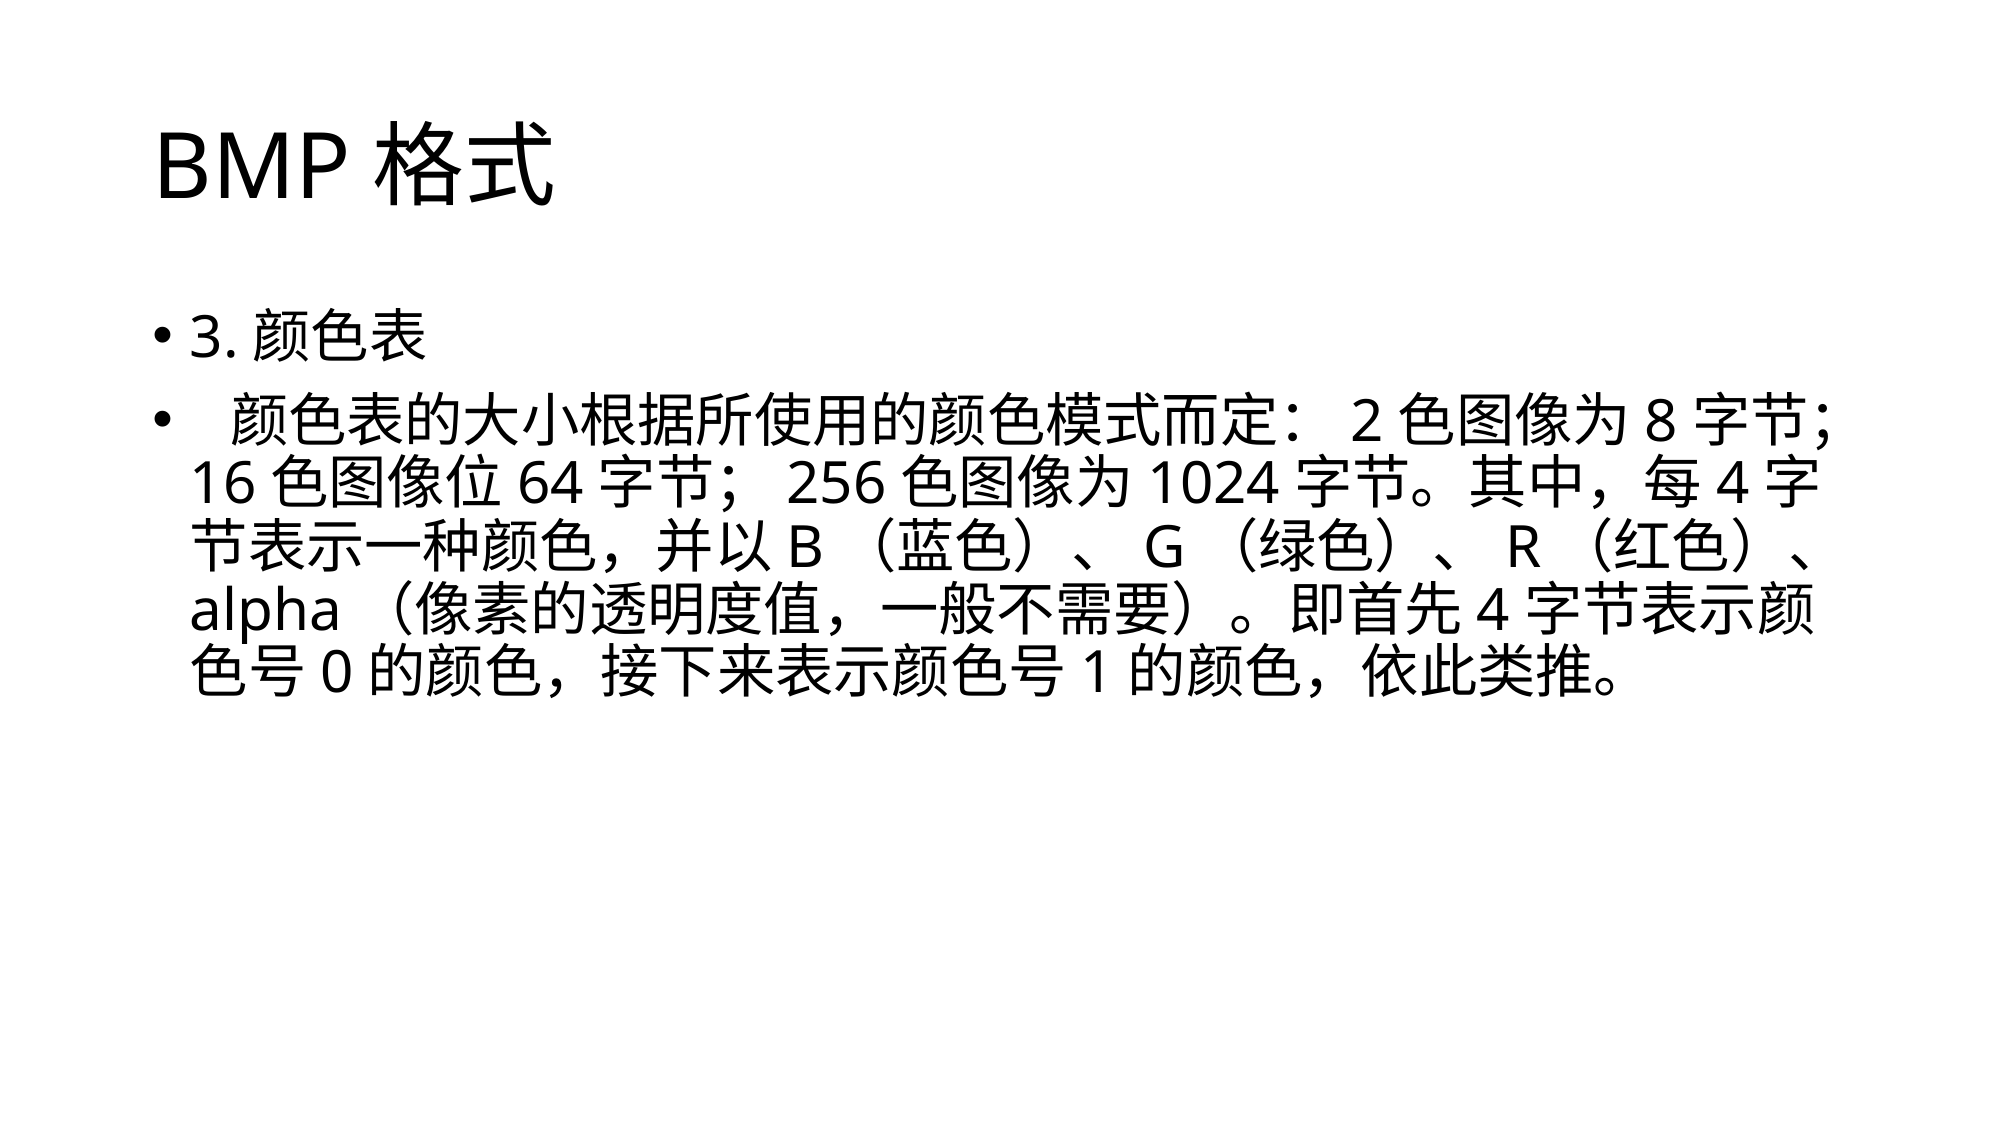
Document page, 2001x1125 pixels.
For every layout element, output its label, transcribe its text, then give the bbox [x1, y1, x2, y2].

list 3.颜色表 颜色表的大小根据所使用的颜色模式而定：2色图像为8字节；16色图像位64字节；256色图像为1024字节。其中，每4字节表示一种颜色，并以B（蓝色）、G（绿色）、R（红色）、alpha（像素的透明度值，一般不需要）。即首先4字节表示颜色号0的颜色，接下来表示颜色号1的颜色，依此类推。 [137, 299, 1863, 1014]
title BMP格式 [137, 59, 1863, 278]
